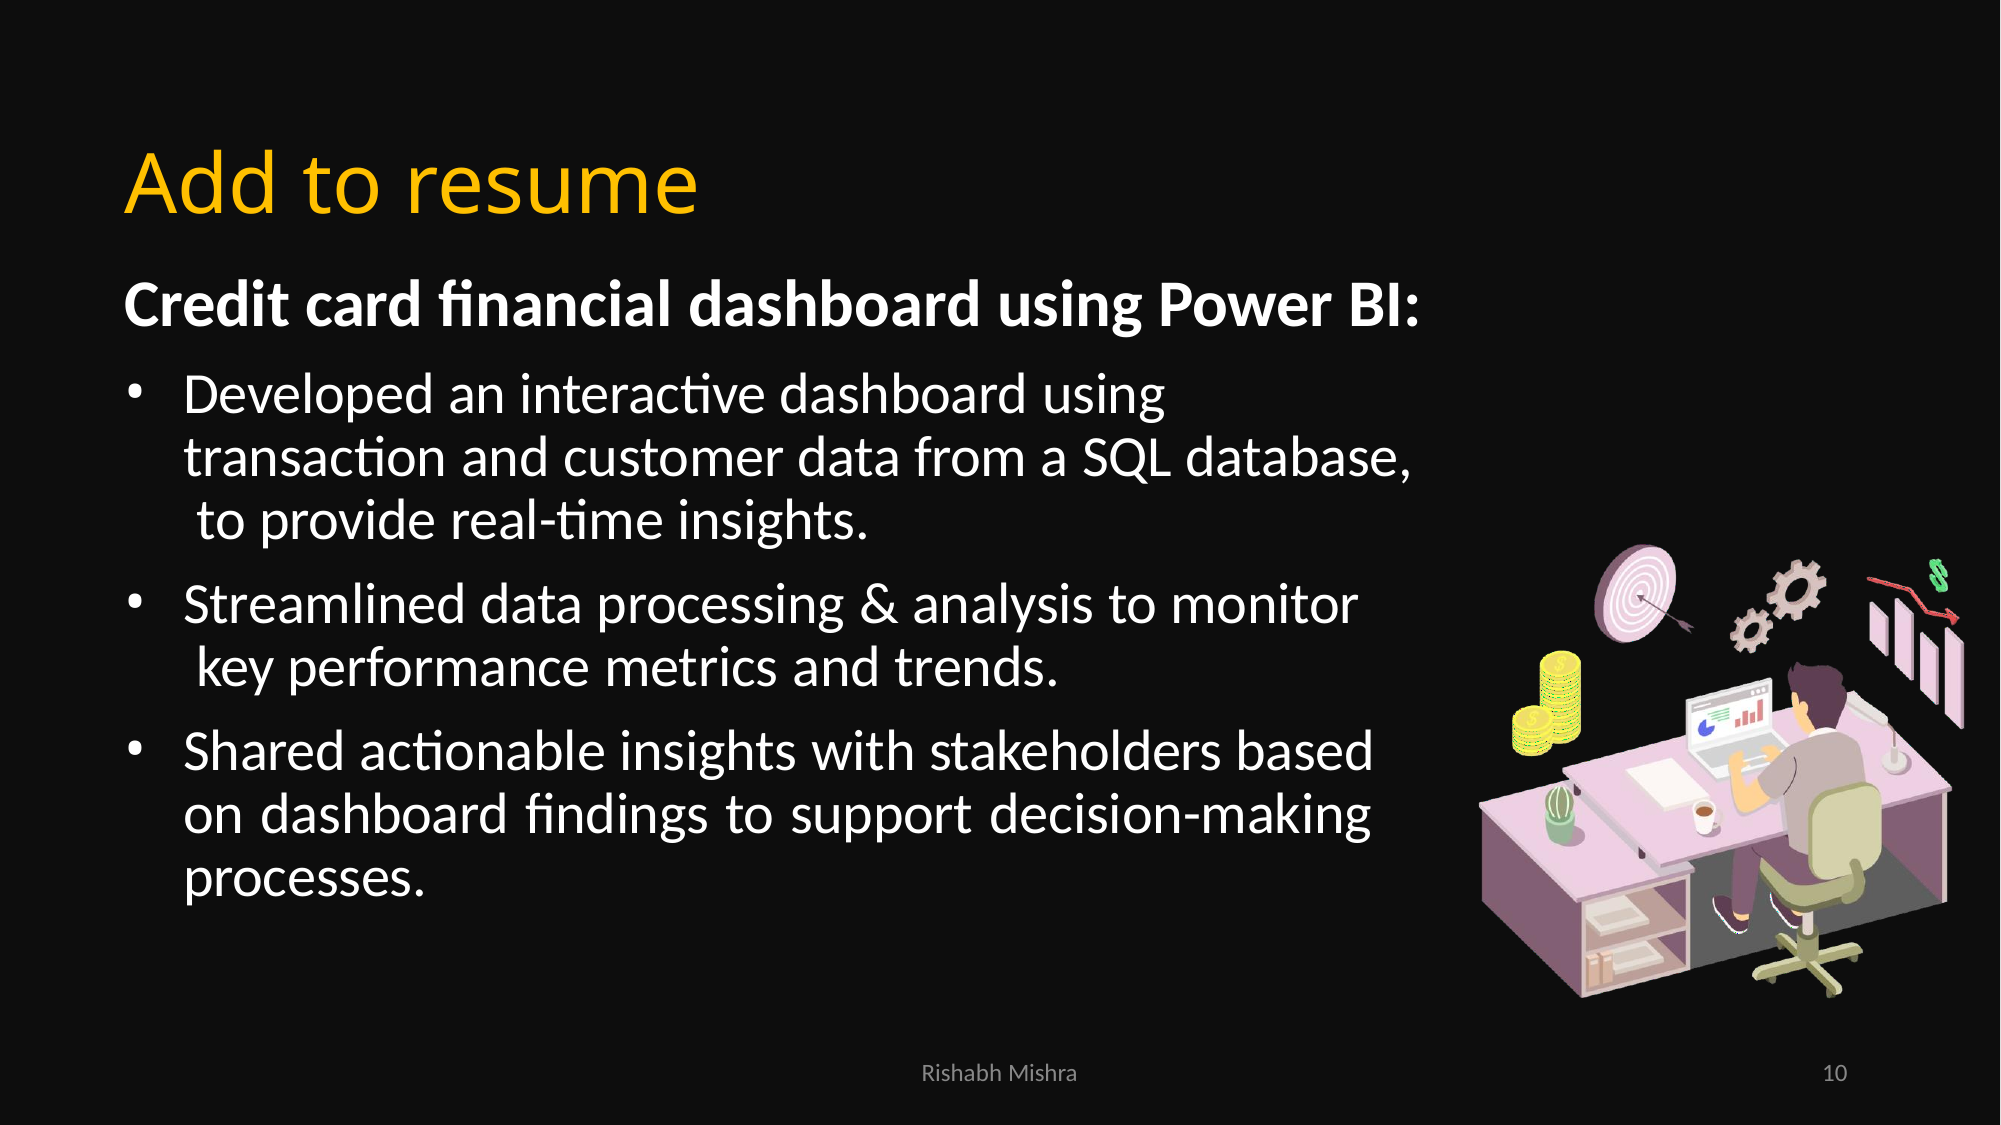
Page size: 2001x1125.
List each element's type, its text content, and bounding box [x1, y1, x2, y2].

picture [1464, 513, 1979, 1028]
text_box Credit card financial dashboard using Power BI: Developed an interactive dashboard using transaction and customer data from a SQL database, to provide real-time insights. Streamlined data processing & analysis to monitor key performance metrics and trends. Shared actionable insights with stakeholders based on dashboard findings to support decision-making processes. [122, 241, 1428, 908]
footer Rishabh Mishra [919, 1060, 1081, 1125]
title Add to resume [122, 128, 791, 241]
slide_number 10 [1815, 1060, 1854, 1125]
